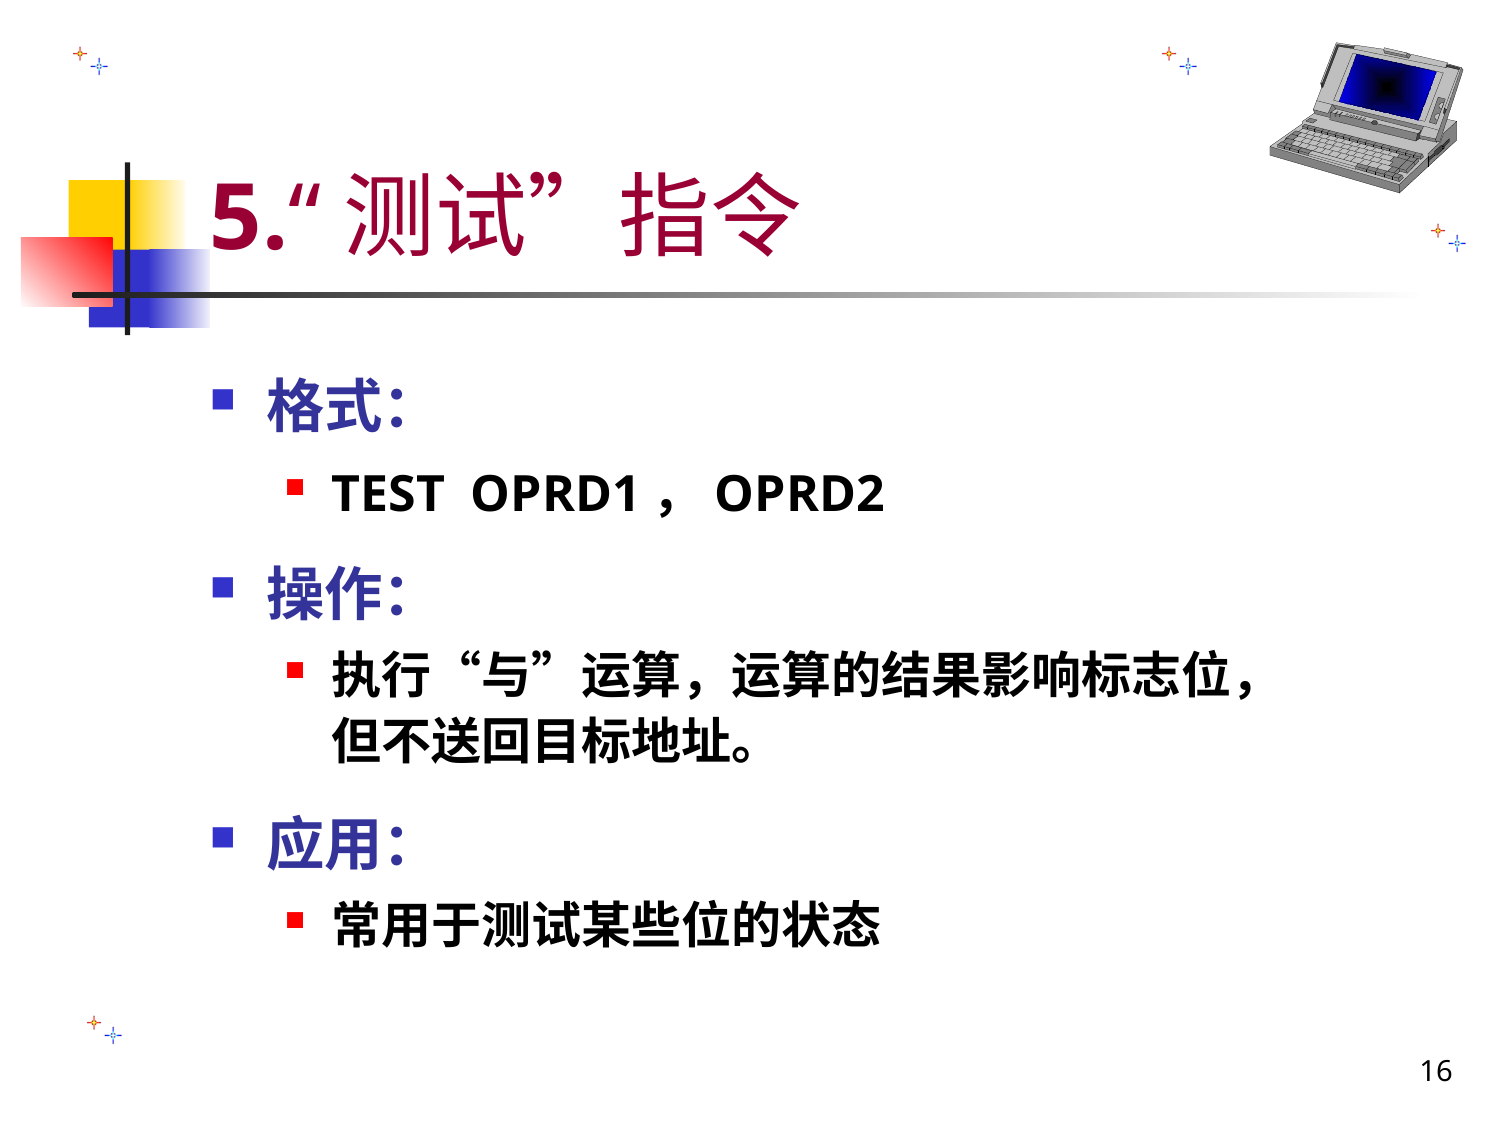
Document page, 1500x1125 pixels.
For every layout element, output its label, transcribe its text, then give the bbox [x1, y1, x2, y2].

picture [76, 1011, 127, 1062]
picture [62, 42, 113, 93]
slide_number 16 [1154, 1023, 1468, 1100]
title 5.“测试”指令 [194, 101, 1087, 275]
list 格式： TEST OPRD1，OPRD2 操作： 执行“与”运算，运算的结果影响标志位，但不送回目标地址。 应用： 常用于测试某些位的状态 [194, 354, 1294, 1059]
picture [1420, 219, 1471, 270]
picture [1151, 42, 1202, 93]
